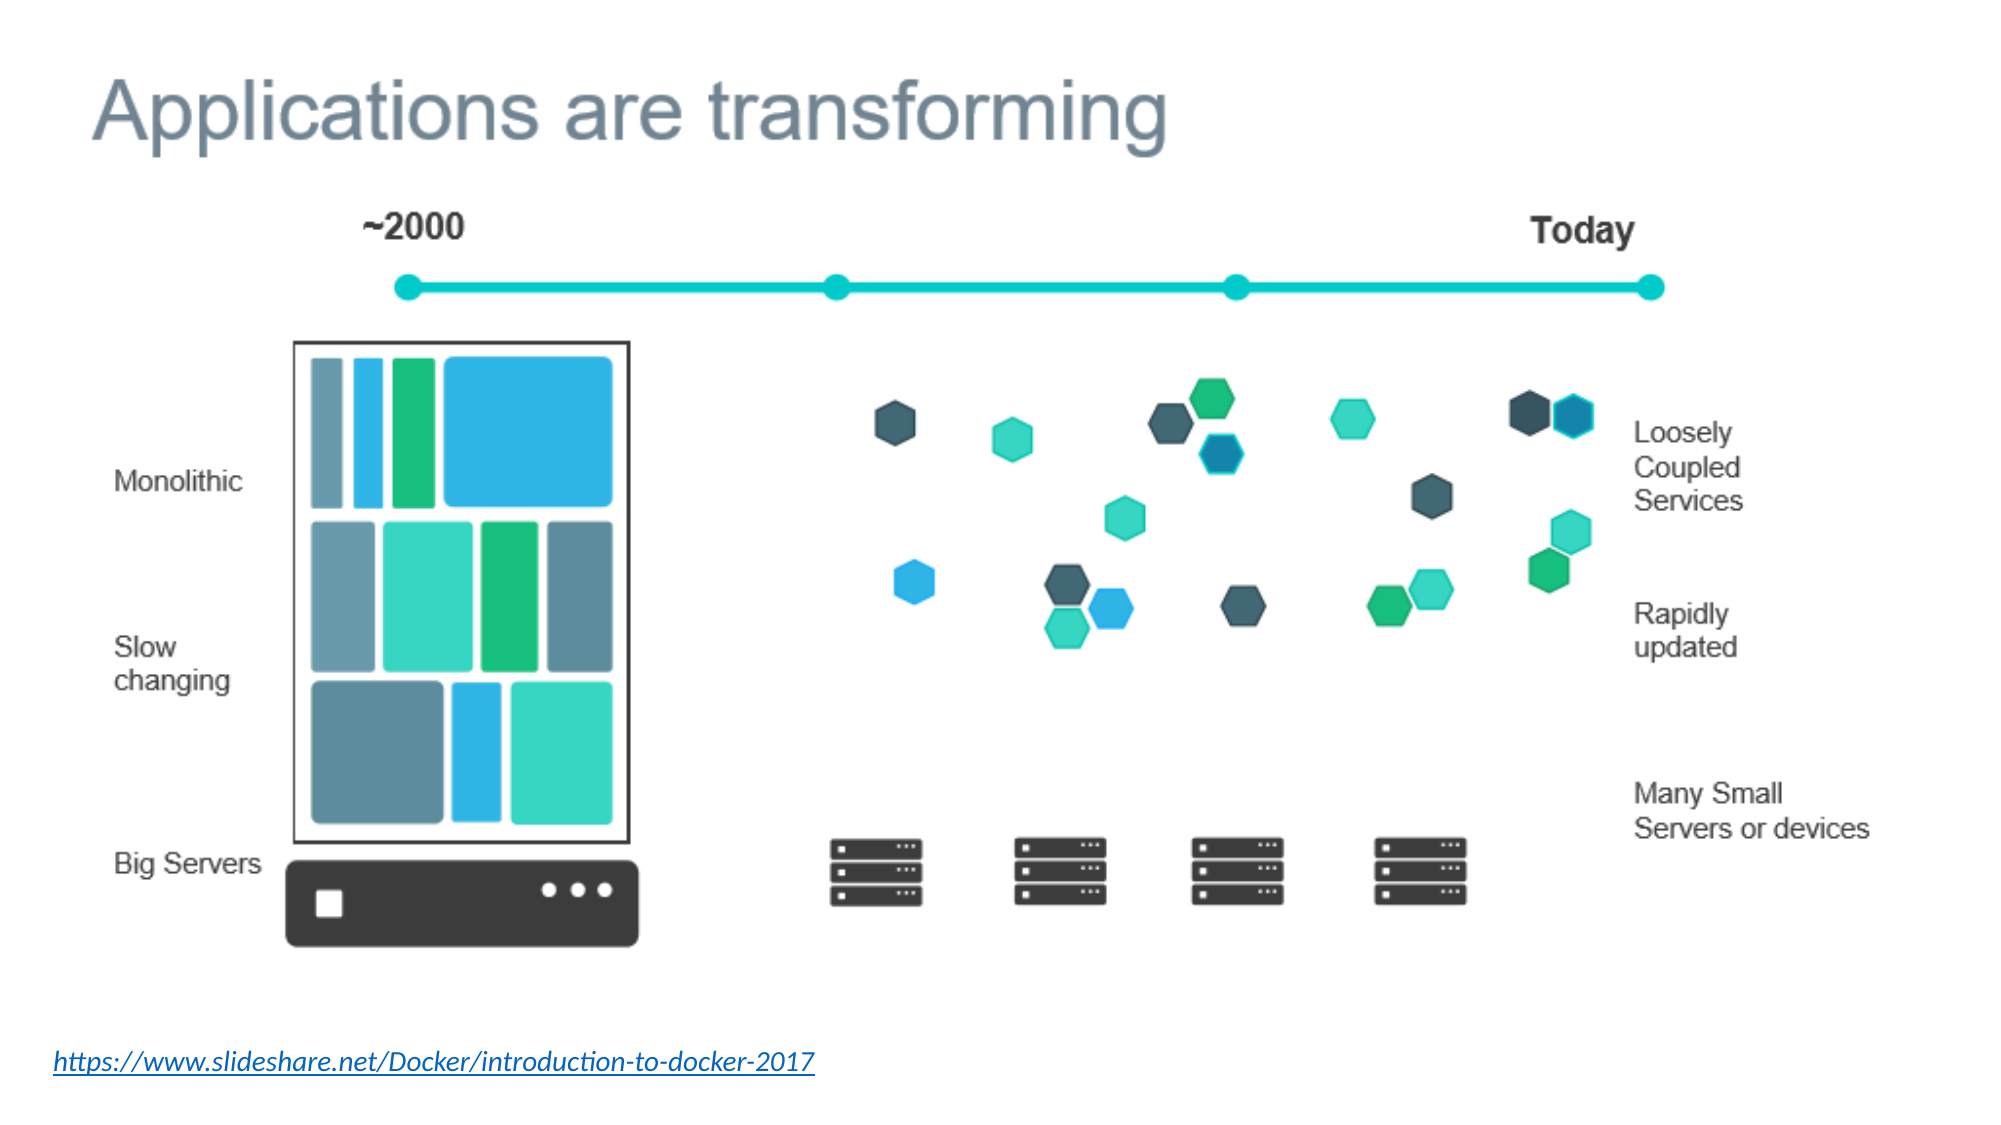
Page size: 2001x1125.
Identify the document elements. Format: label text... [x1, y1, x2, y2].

picture [38, 29, 1897, 1036]
text_box https://www.slideshare.net/Docker/introduction-to-docker-2017 [38, 1036, 1106, 1086]
